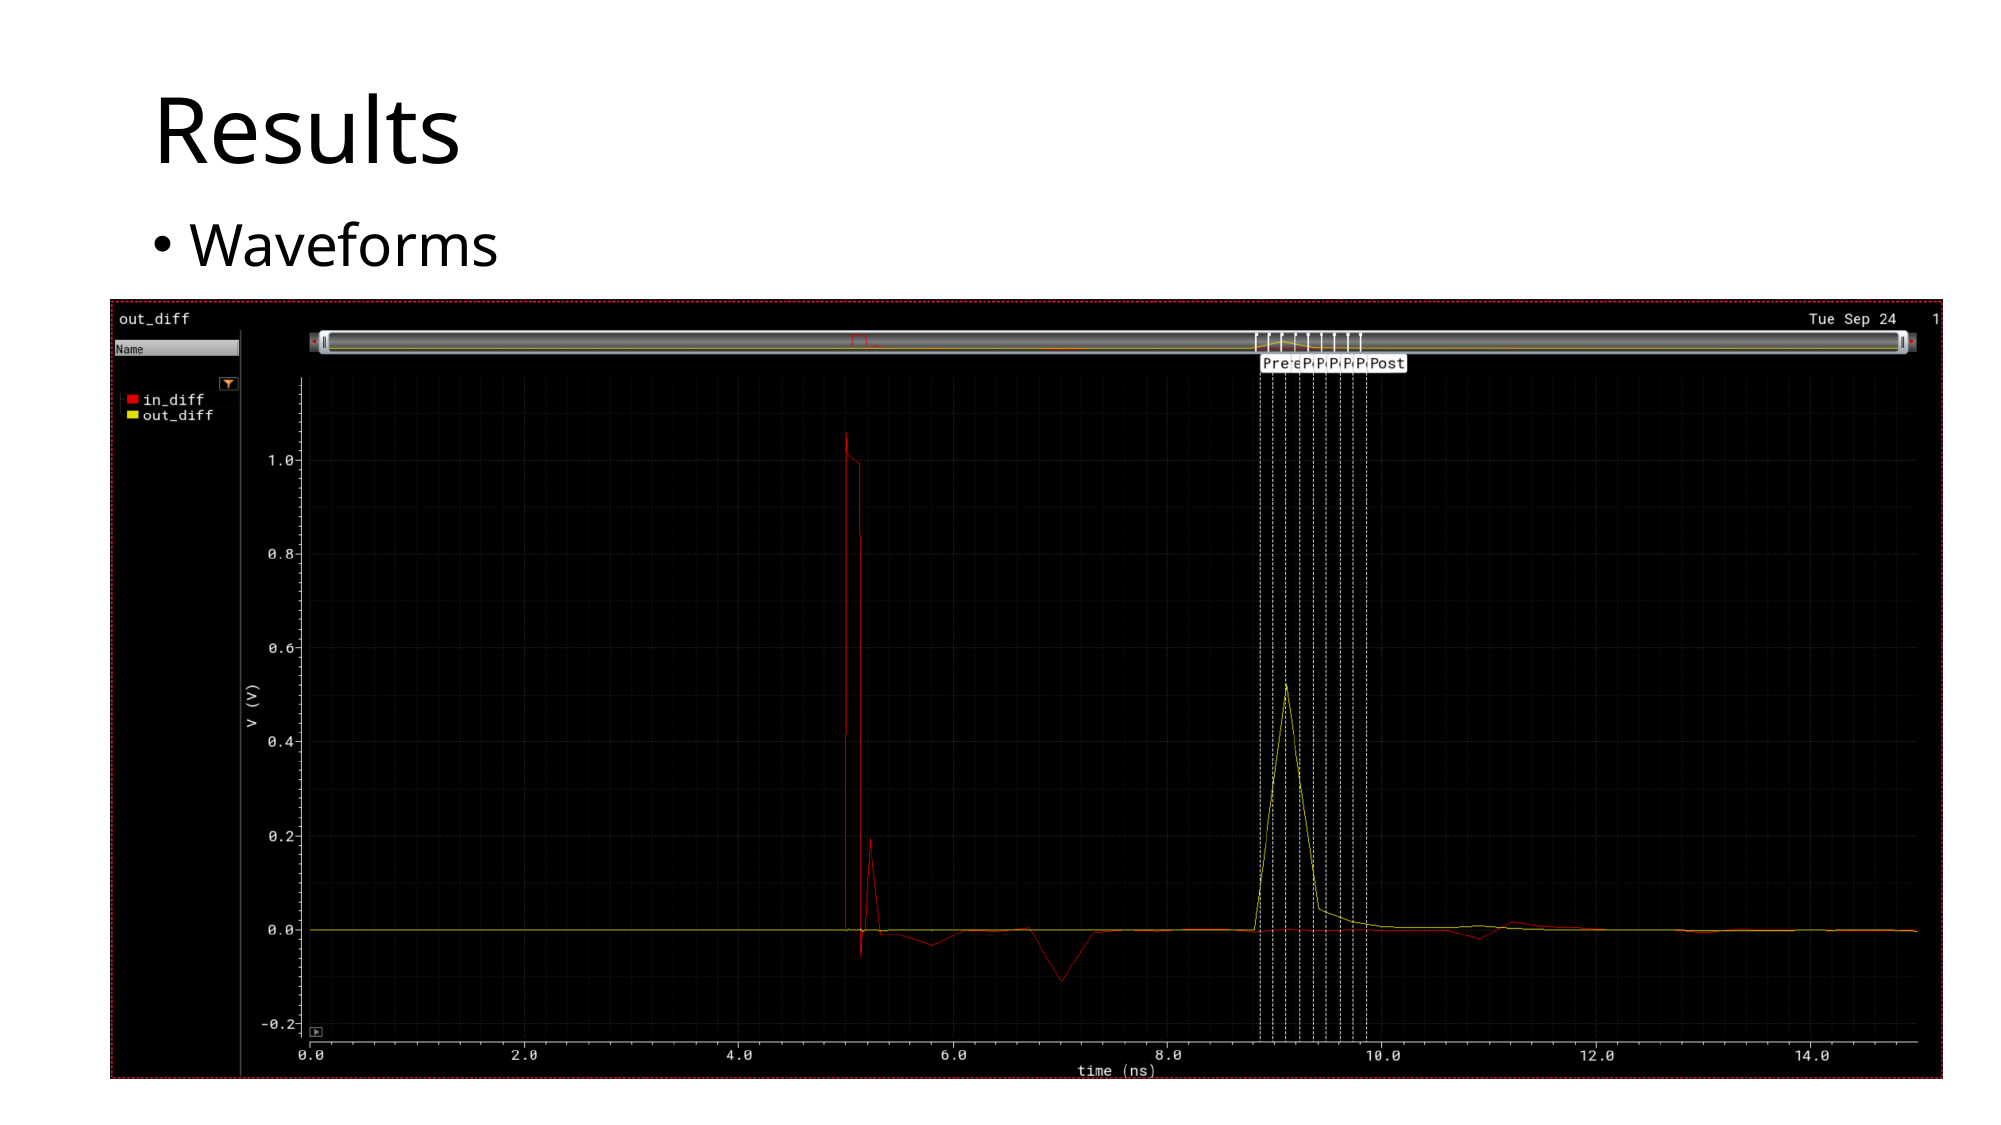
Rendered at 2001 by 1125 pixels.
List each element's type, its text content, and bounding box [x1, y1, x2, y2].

picture [110, 298, 1944, 1079]
list Waveforms [137, 209, 1863, 298]
title Results [137, 59, 1863, 209]
